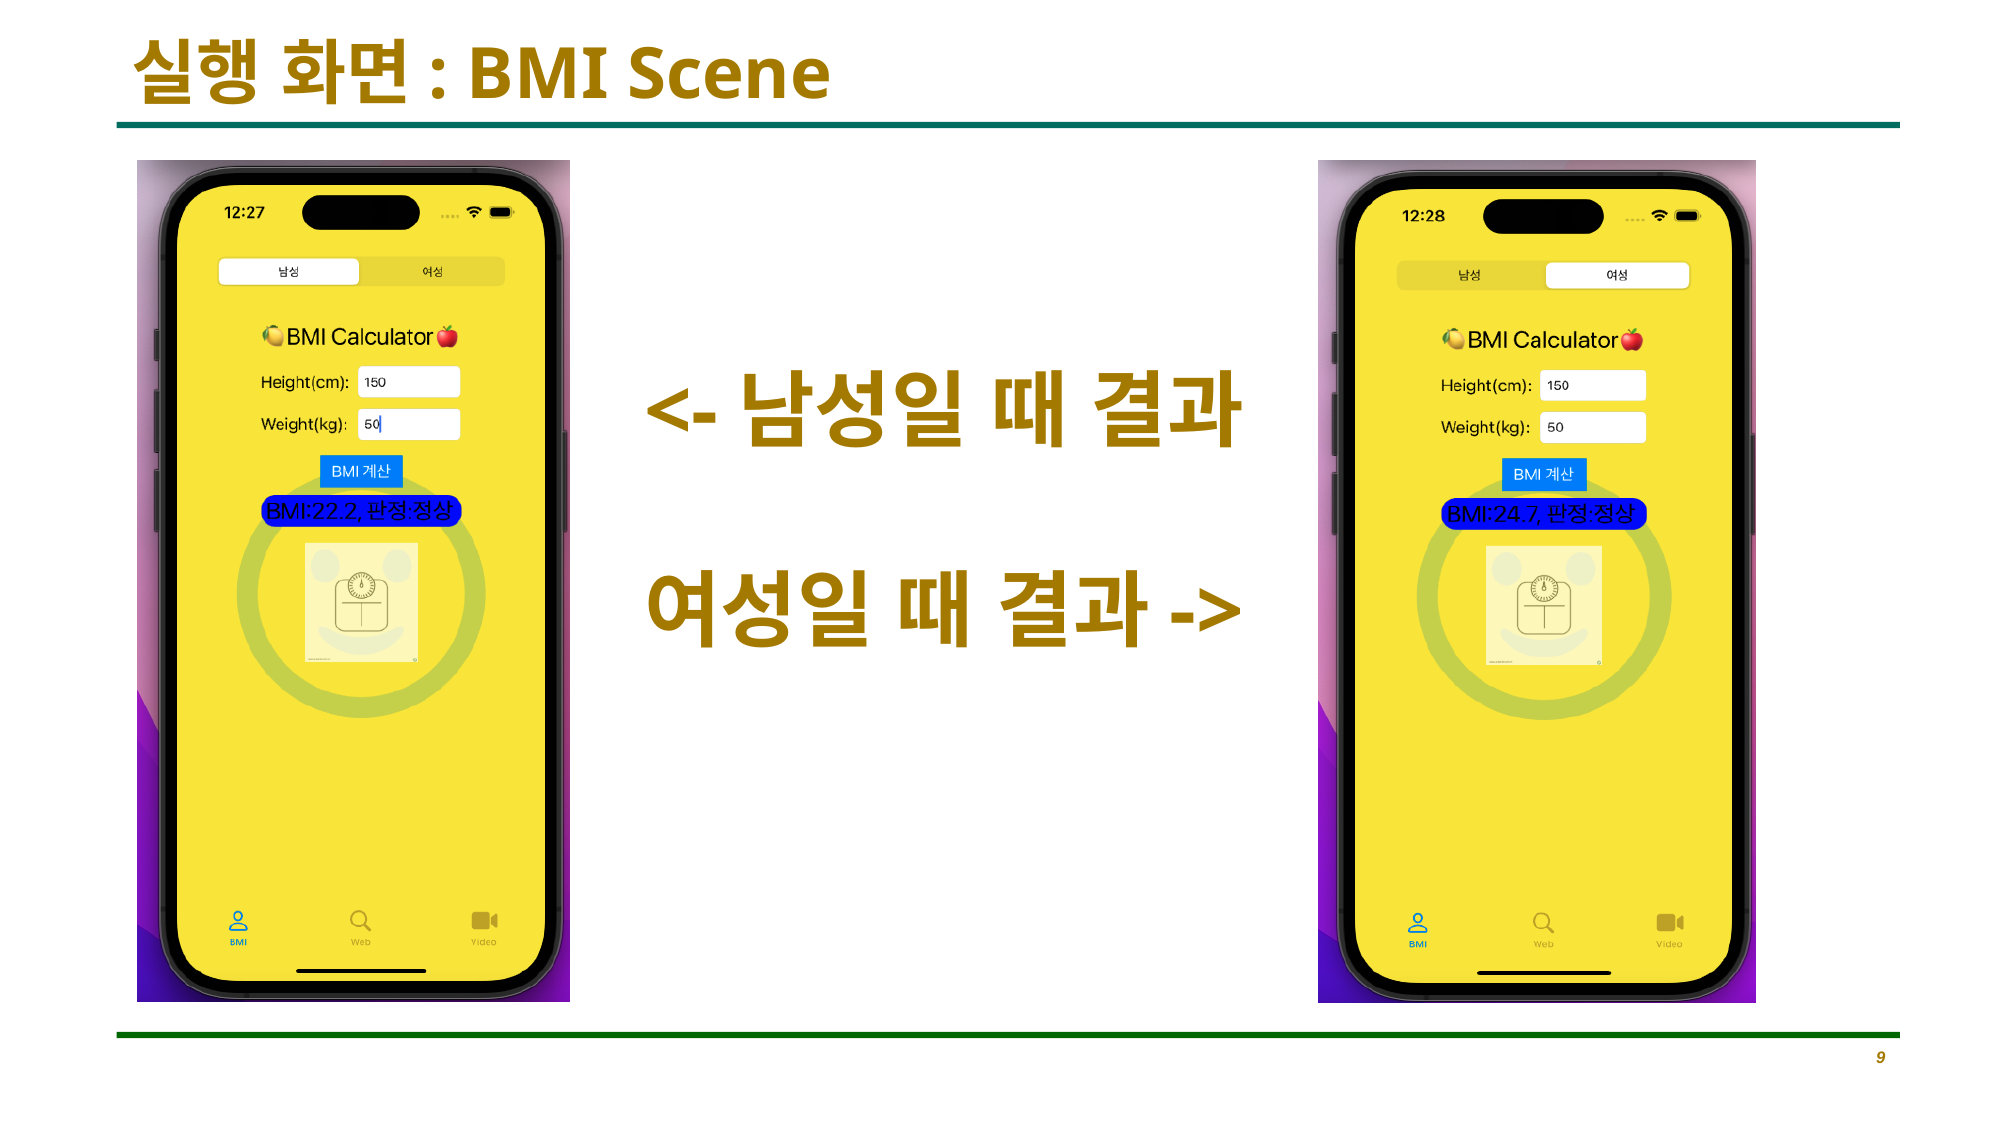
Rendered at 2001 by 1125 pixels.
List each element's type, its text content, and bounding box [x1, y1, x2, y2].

text_box <-남성일 때 결과 여성일 때 결과-> [629, 349, 1259, 665]
picture [137, 160, 570, 1003]
picture [1318, 160, 1757, 1003]
title 실행 화면: BMI Scene [116, 24, 1900, 113]
